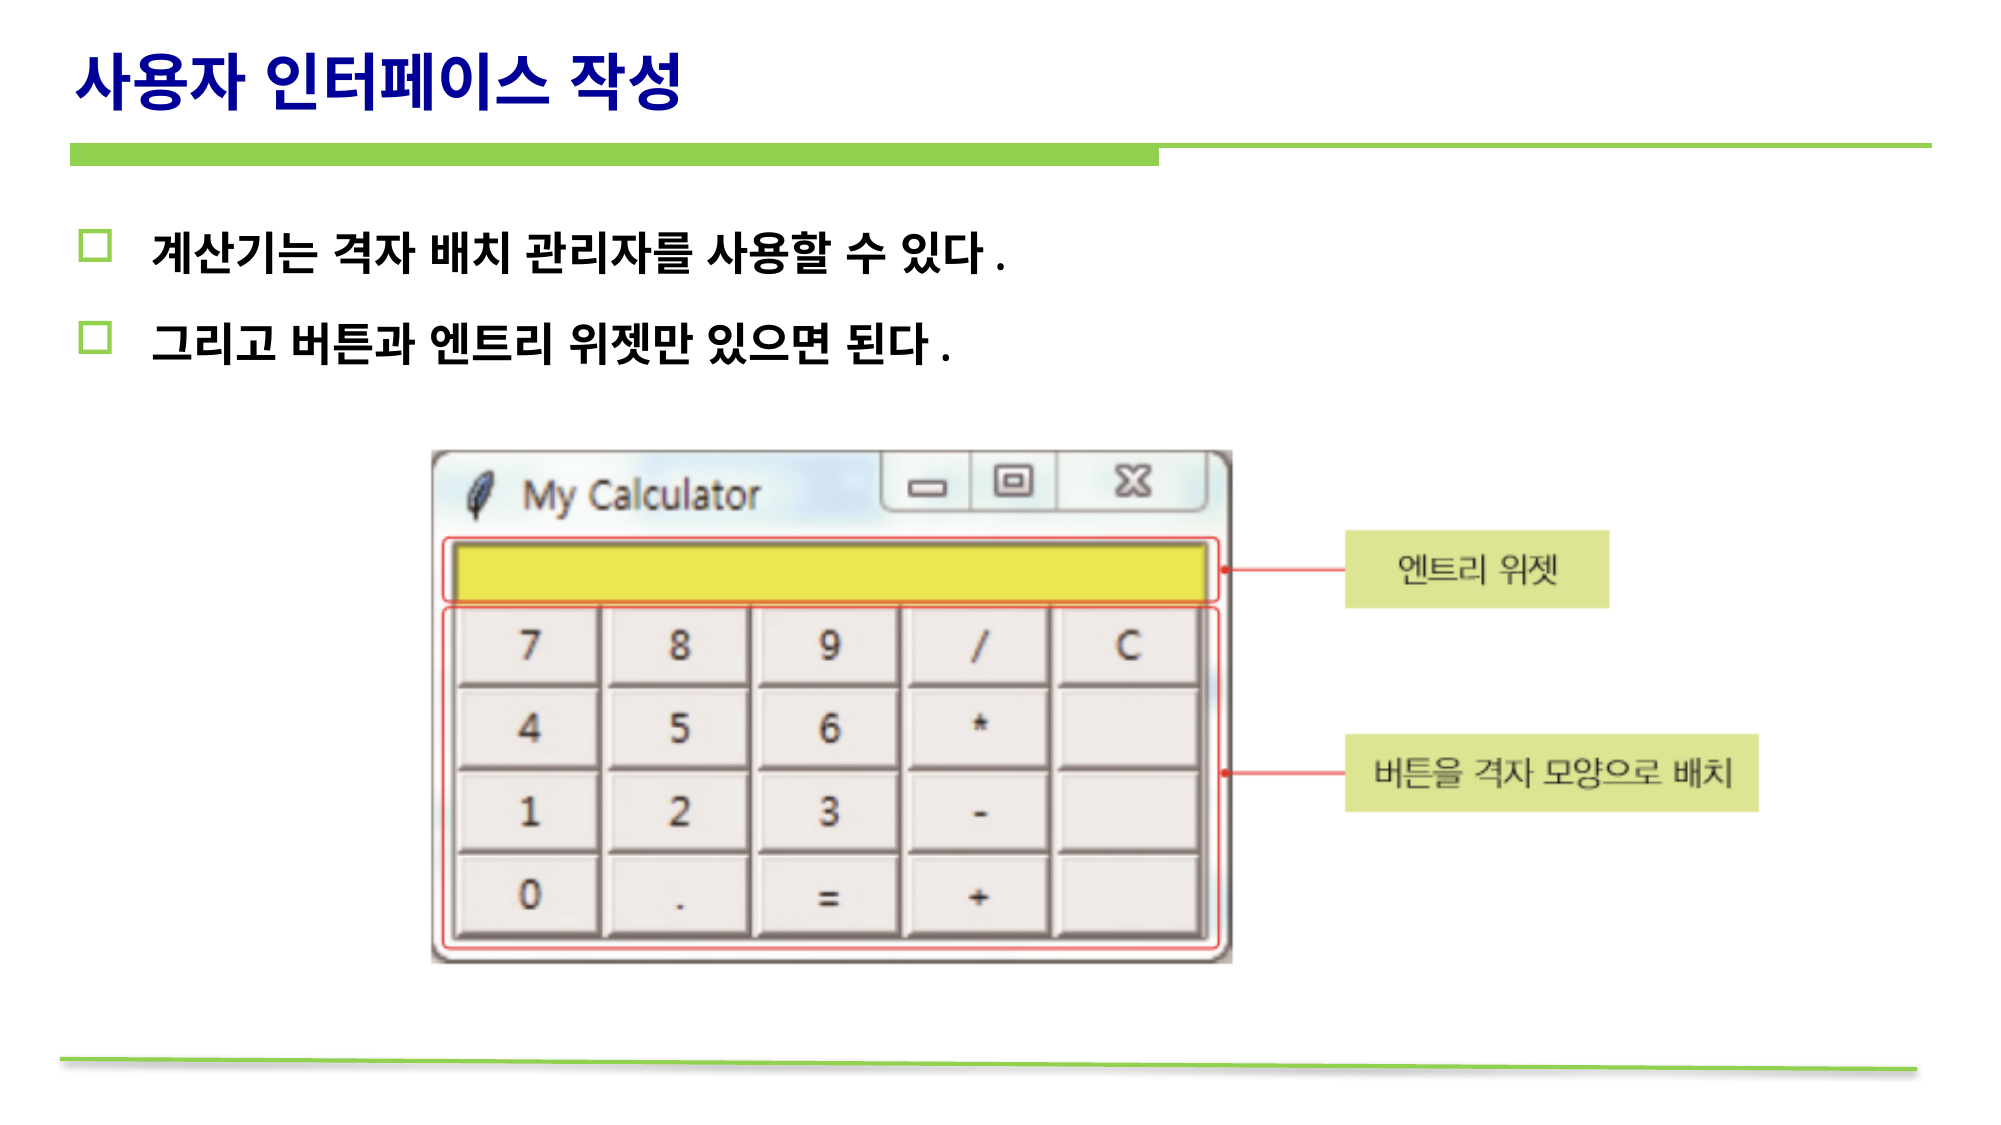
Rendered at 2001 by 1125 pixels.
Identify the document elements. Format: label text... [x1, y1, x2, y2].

title 사용자 인터페이스 작성 [59, 13, 1933, 126]
list 계산기는 격자 배치 관리자를 사용할 수 있다. 그리고 버튼과 엔트리 위젯만 있으면 된다. [59, 189, 1933, 1031]
picture [407, 418, 1792, 986]
